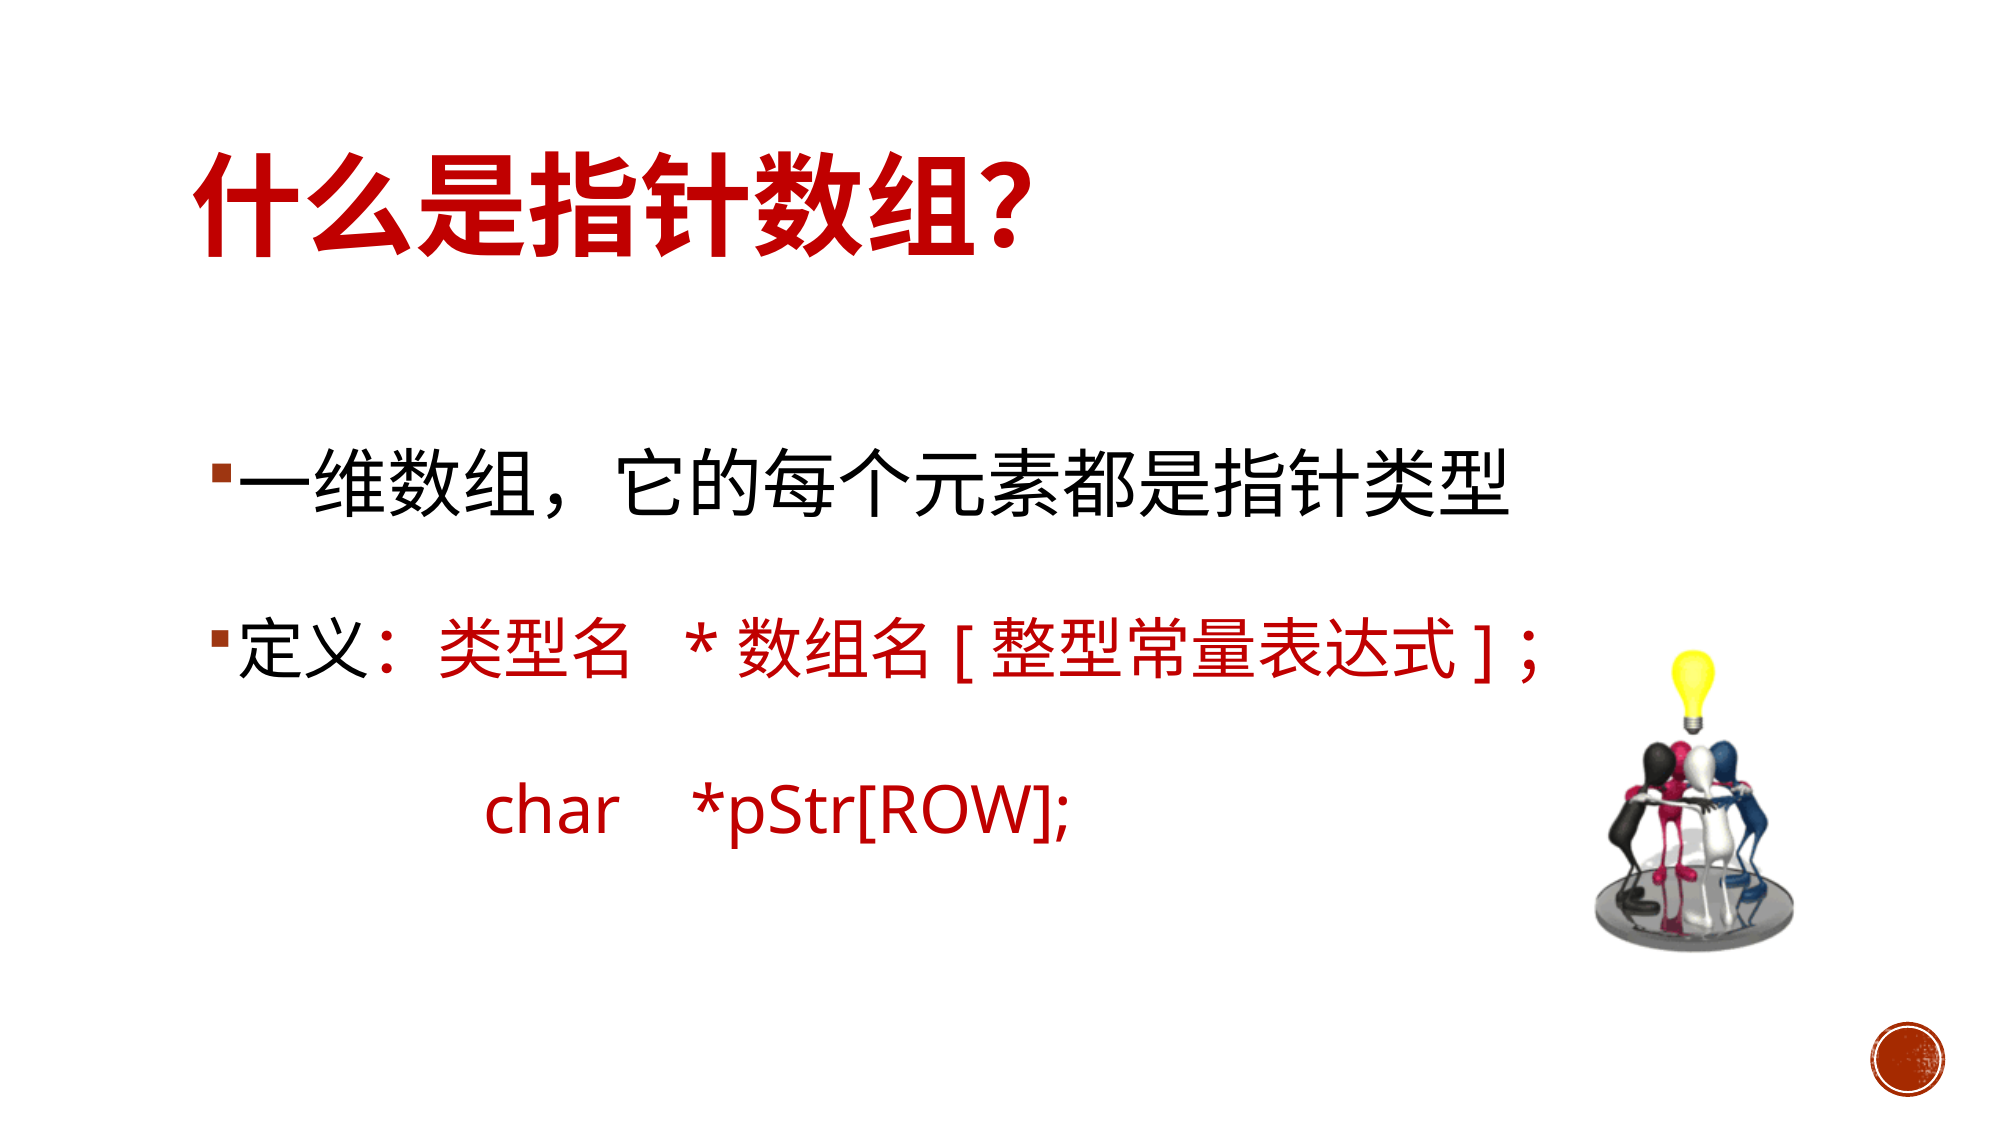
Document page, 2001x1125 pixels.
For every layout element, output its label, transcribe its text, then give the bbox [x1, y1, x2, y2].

list 一维数组，它的每个元素都是指针类型 定义：类型名 *数组名[整型常量表达式]； char *pStr[ROW]; [192, 338, 1843, 900]
picture [1538, 647, 1852, 961]
title 什么是指针数组？ [175, 79, 1826, 344]
